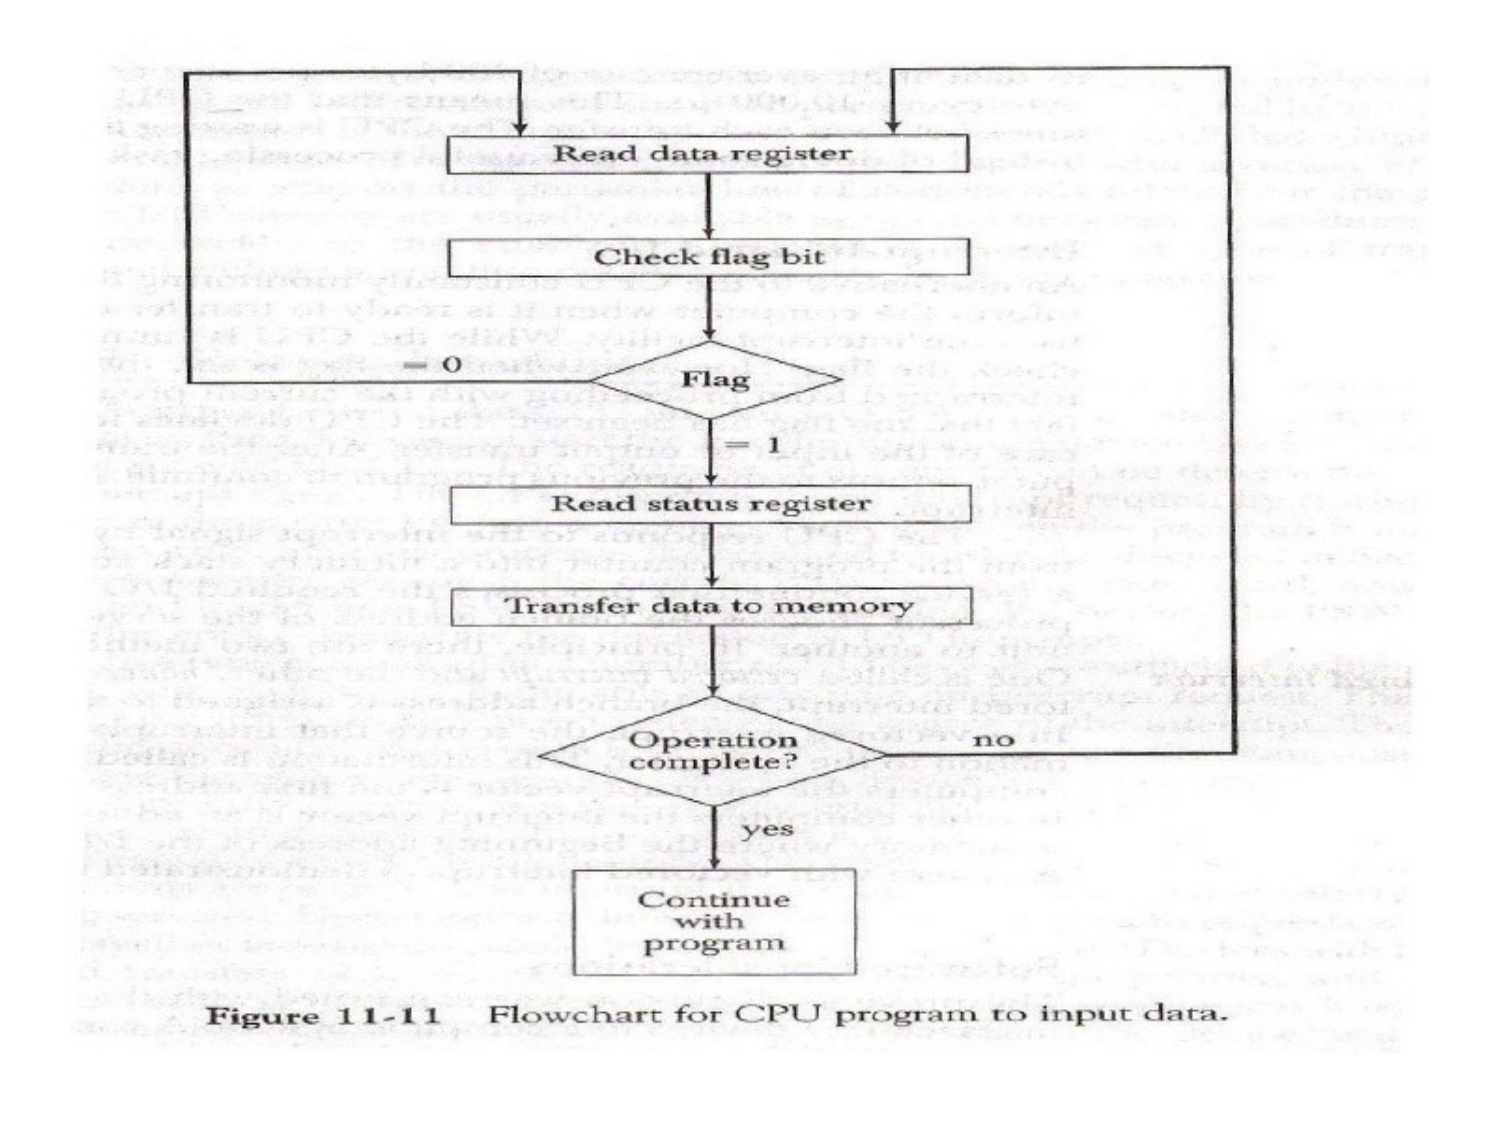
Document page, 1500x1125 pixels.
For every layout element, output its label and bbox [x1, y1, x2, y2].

picture [70, 34, 1430, 1055]
